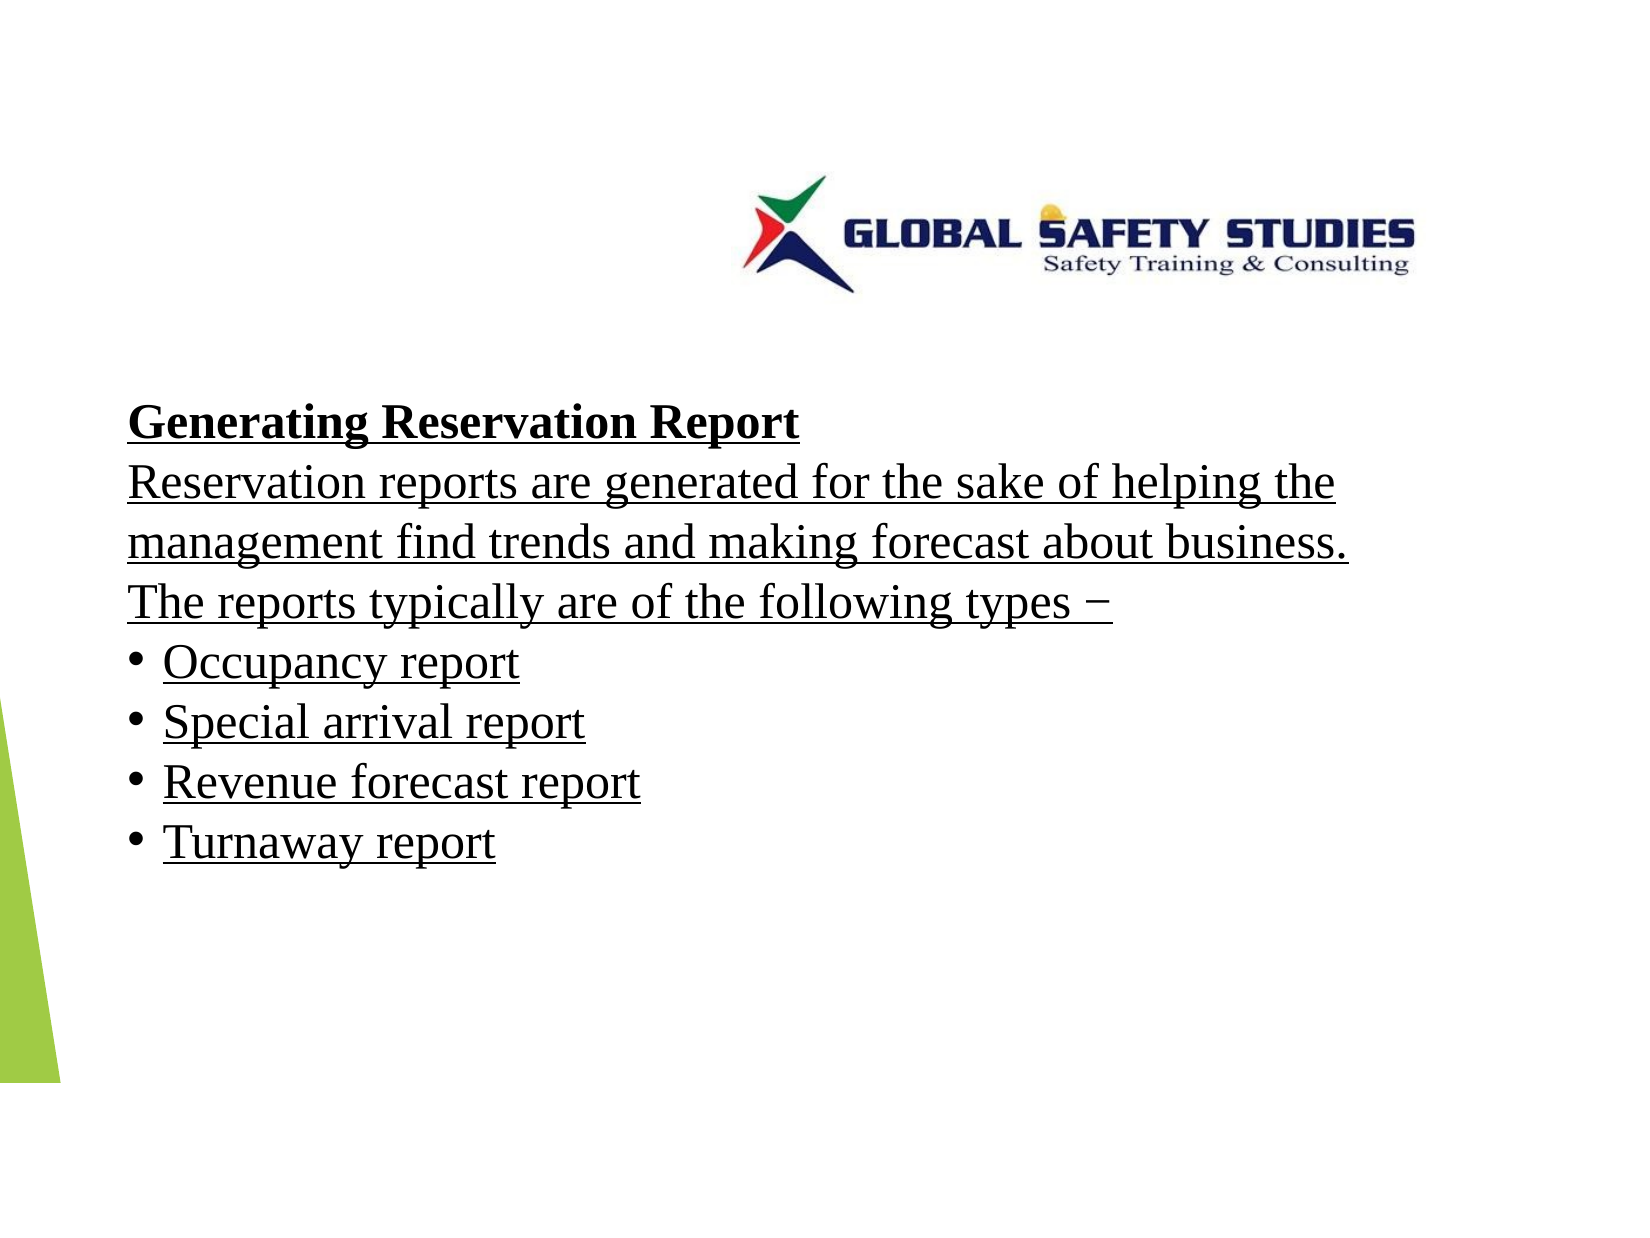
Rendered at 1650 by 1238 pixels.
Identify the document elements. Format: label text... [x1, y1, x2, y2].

text_box Generating Reservation Report Reservation reports are generated for the sake of helping the management find trends and making forecast about business. The reports typically are of the following types − Occupancy report Special arrival report Revenue forecast report Turnaway report [112, 381, 1488, 876]
text_box [0, 697, 61, 1083]
picture [731, 171, 1427, 307]
